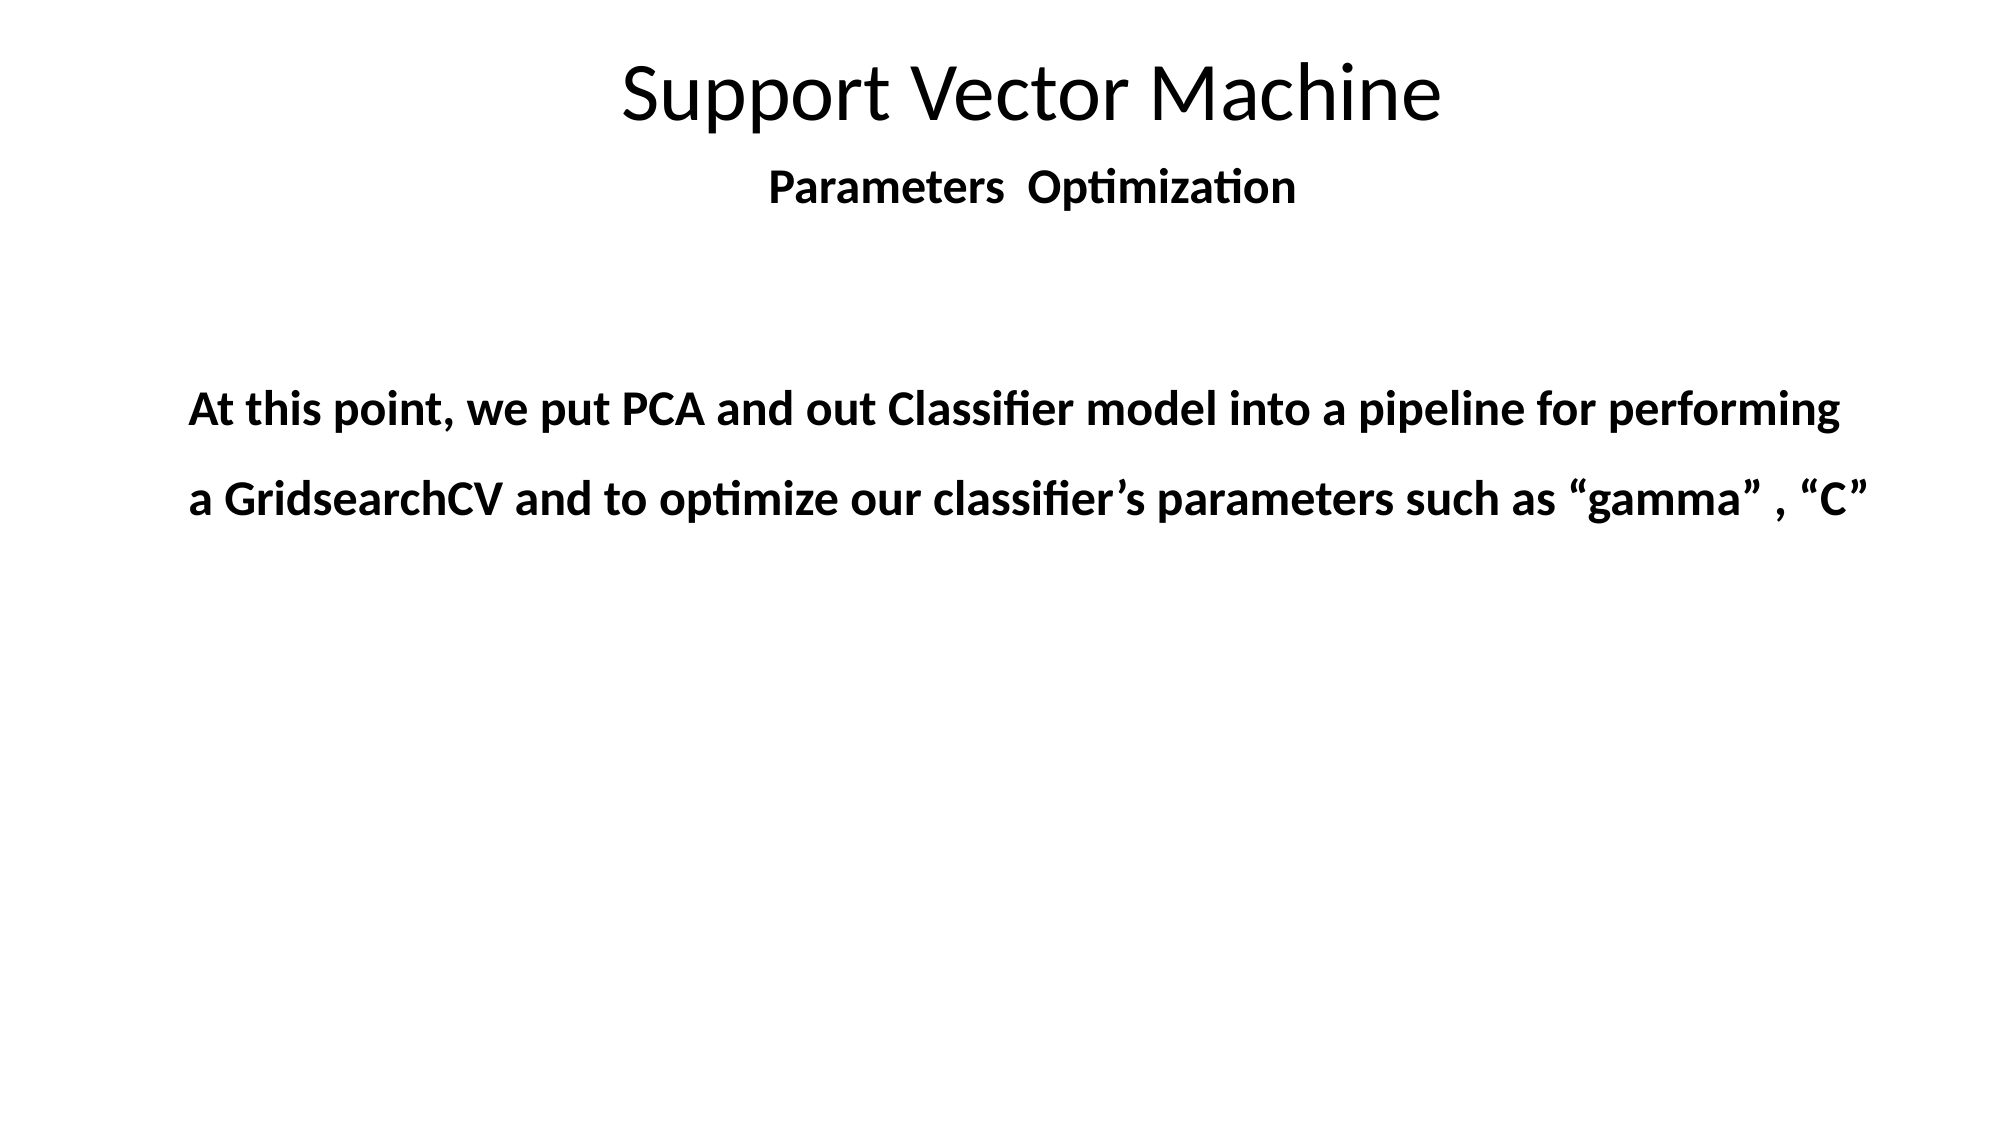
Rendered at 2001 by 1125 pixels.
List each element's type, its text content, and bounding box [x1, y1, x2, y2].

text_box Support Vector Machine [438, 29, 1628, 145]
text_box Parameters Optimization [259, 146, 1807, 221]
text_box At this point, we put PCA and out Classifier model into a pipeline for performing a GridsearchCV and to optimize our classifier’s parameters such as “gamma” , “C” [173, 337, 1893, 533]
